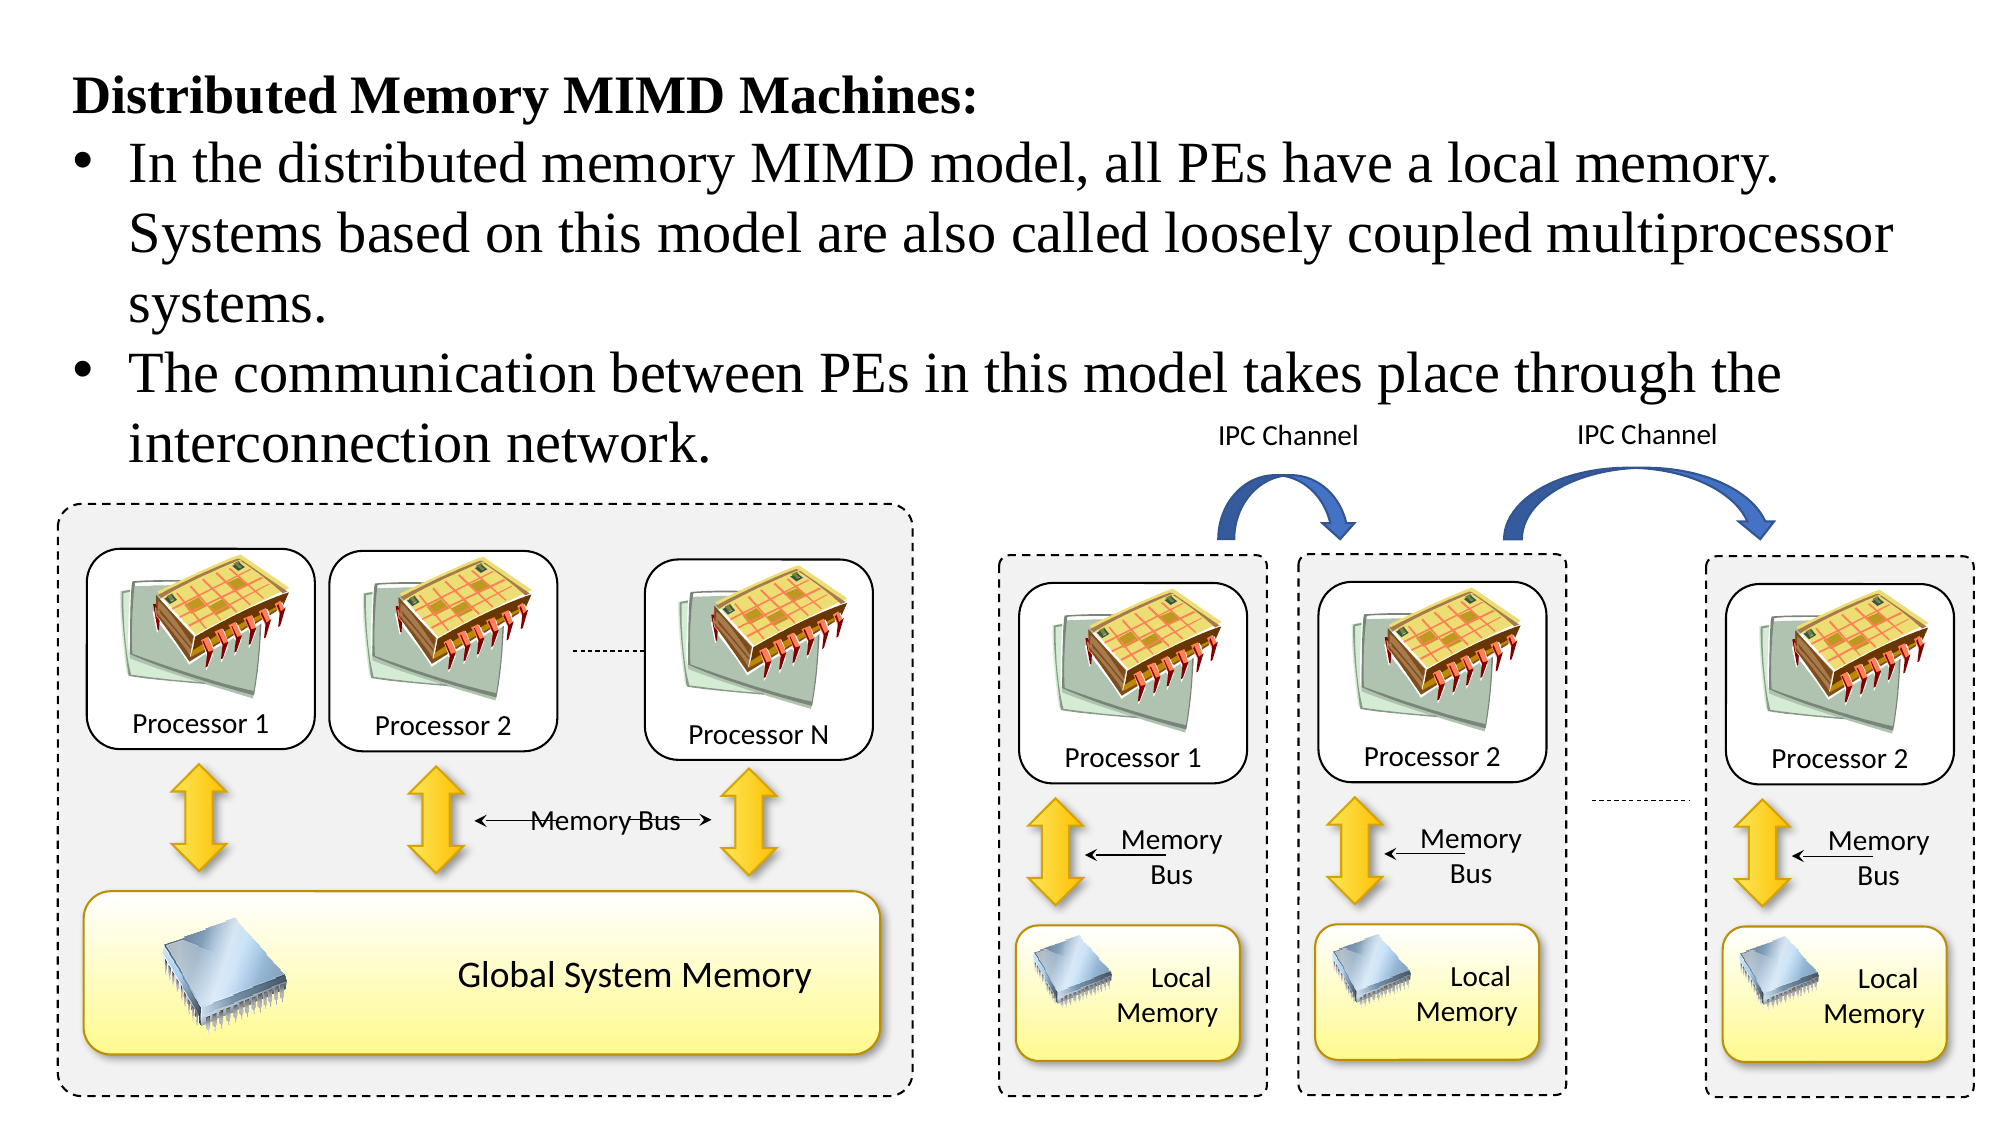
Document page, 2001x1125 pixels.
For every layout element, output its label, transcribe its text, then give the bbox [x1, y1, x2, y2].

text_box Distributed Memory MIMD Machines: In the distributed memory MIMD model, all PEs have a local memory. Systems based on this model are also called loosely coupled multiprocessor systems. The communication between PEs in this model takes place through the interconnection network. [57, 51, 1932, 369]
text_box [33, 369, 2000, 1125]
